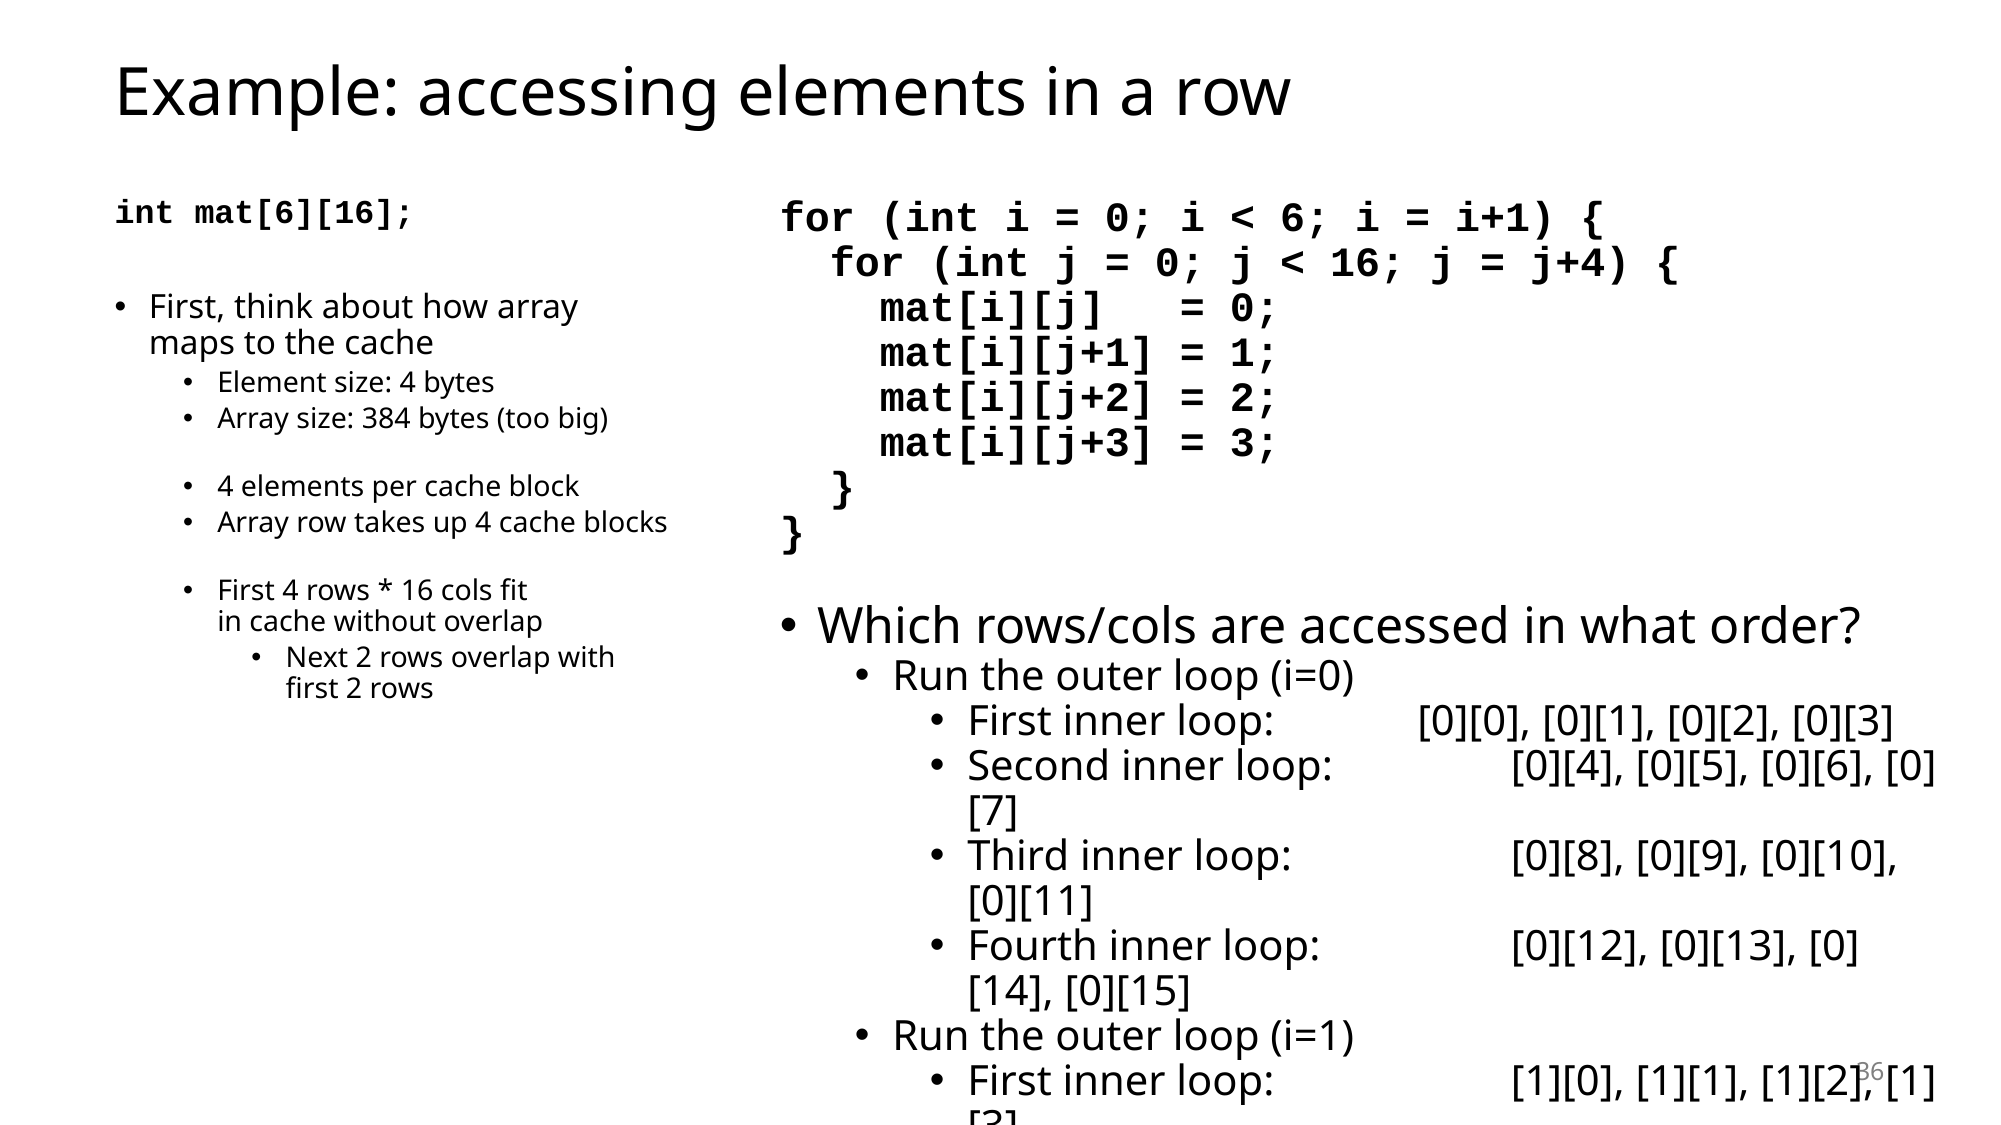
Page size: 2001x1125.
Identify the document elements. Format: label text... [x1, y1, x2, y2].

list for (int i = 0; i < 6; i = i+1) { for (int j = 0; j < 16; j = j+4) { mat[i][j] = 0; mat[i][j+1] = 1; mat[i][j+2] = 2; mat[i][j+3] = 3; } } Which rows/cols are accessed in what order? Run the outer loop (i=0) First inner loop: [0][0], [0][1], [0][2], [0][3] Second inner loop: [0][4], [0][5], [0][6], [0][7] Third inner loop: [0][8], [0][9], [0][10], [0][11] Fourth inner loop: [0][12], [0][13], [0][14], [0][15] Run the outer loop (i=1) First inner loop: [1][0], [1][1], [1][2], [1][3] Second inner loop: [1][4], [1][5], [1][6], [1][7] ... [764, 187, 1958, 1013]
slide_number 36 [1749, 1042, 1900, 1103]
list int mat[6][16]; First, think about how array maps to the cache Element size: 4 bytes Array size: 384 bytes (too big) 4 elements per cache block Array row takes up 4 cache blocks First 4 rows * 16 cols fit in cache without overlap Next 2 rows overlap with first 2 rows [99, 187, 689, 723]
title Example: accessing elements in a row [99, 37, 1900, 150]
